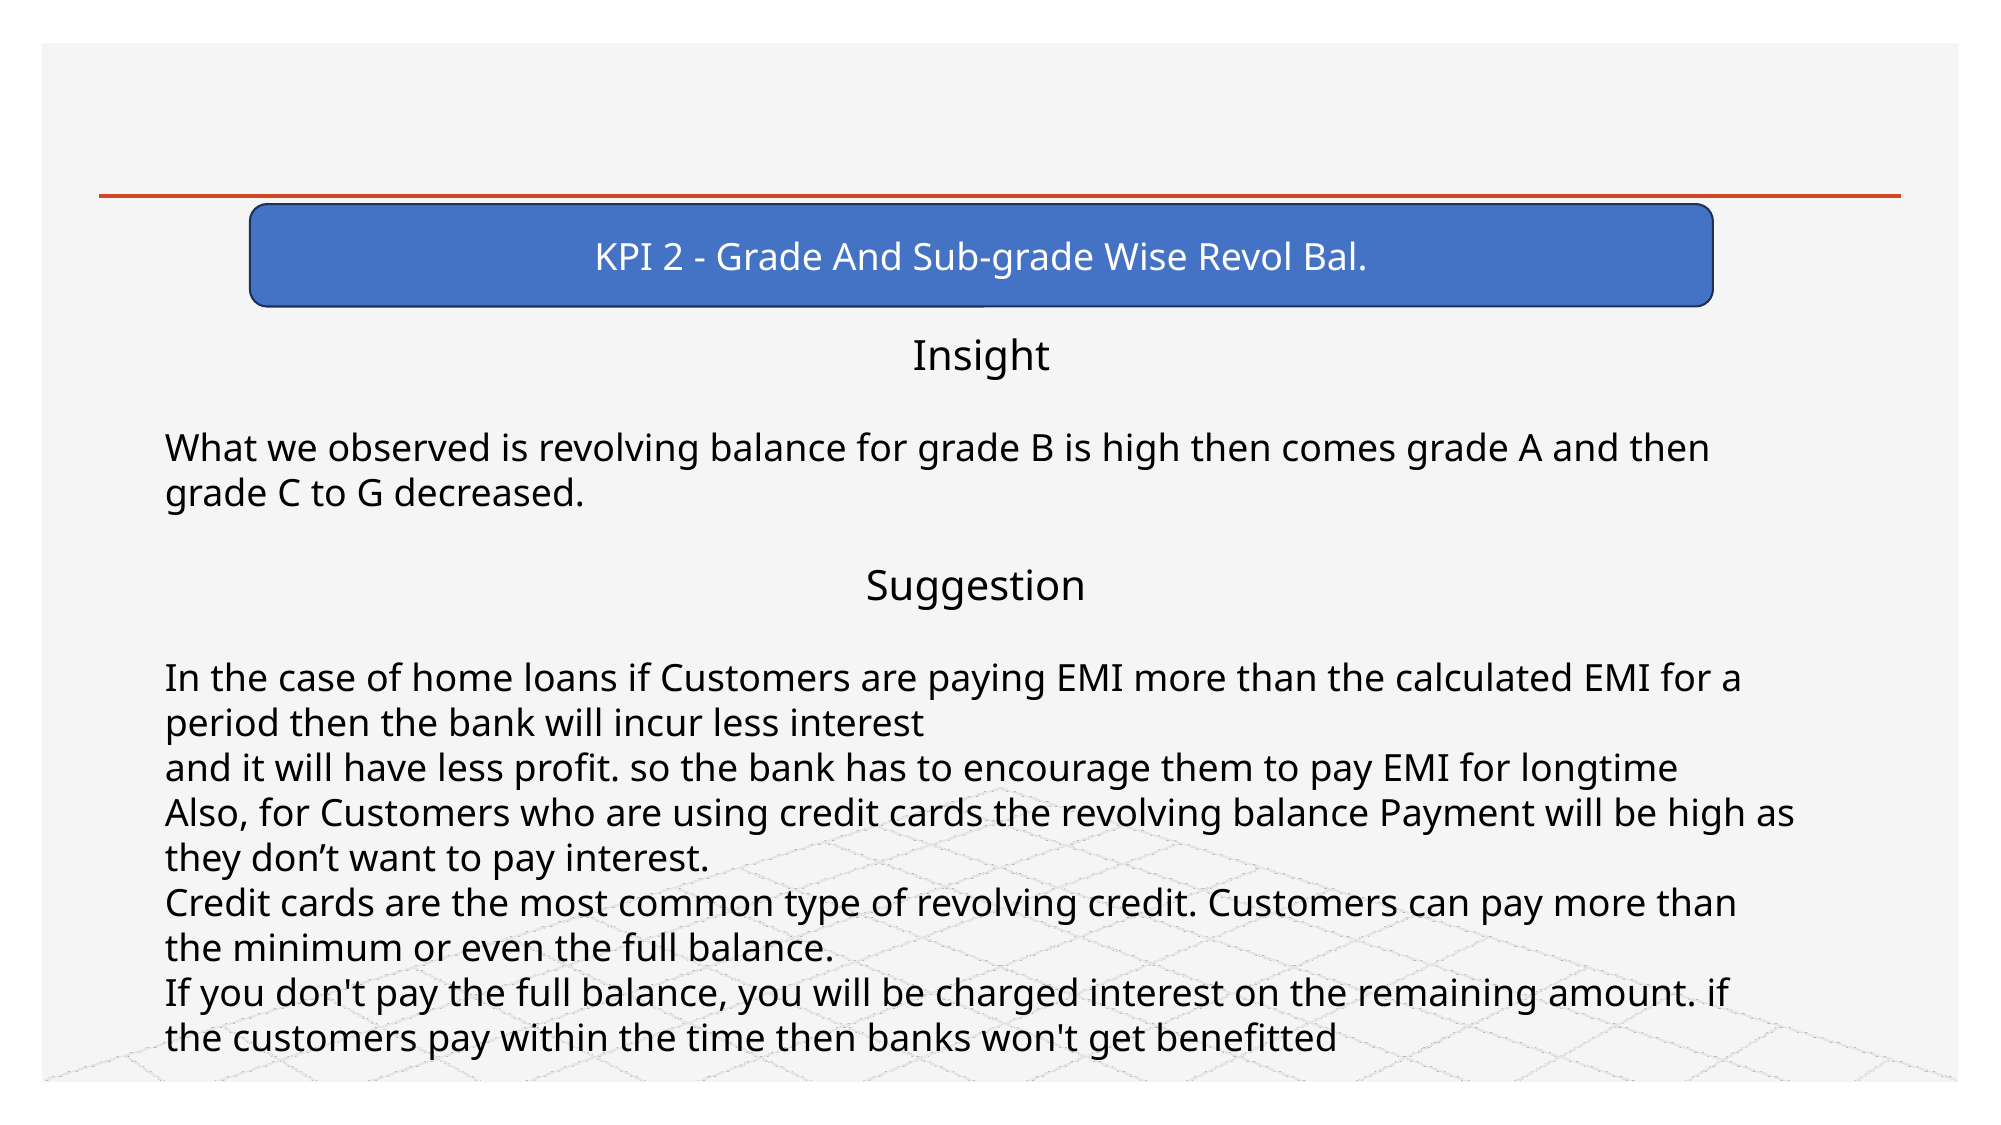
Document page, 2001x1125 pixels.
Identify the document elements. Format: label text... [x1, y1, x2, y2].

text_box Insight What we observed is revolving balance for grade B is high then comes grade A and then grade C to G decreased. Suggestion In the case of home loans if Customers are paying EMI more than the calculated EMI for a period then the bank will incur less interest and it will have less profit. so the bank has to encourage them to pay EMI for longtime Also, for Customers who are using credit cards the revolving balance Payment will be high as they don’t want to pay interest. Credit cards are the most common type of revolving credit. Customers can pay more than the minimum or even the full balance. If you don't pay the full balance, you will be charged interest on the remaining amount. if the customers pay within the time then banks won't get benefitted [150, 321, 1813, 1067]
picture [44, 787, 1956, 1081]
text_box KPI 2 - Grade And Sub-grade Wise Revol Bal. [248, 203, 1714, 308]
